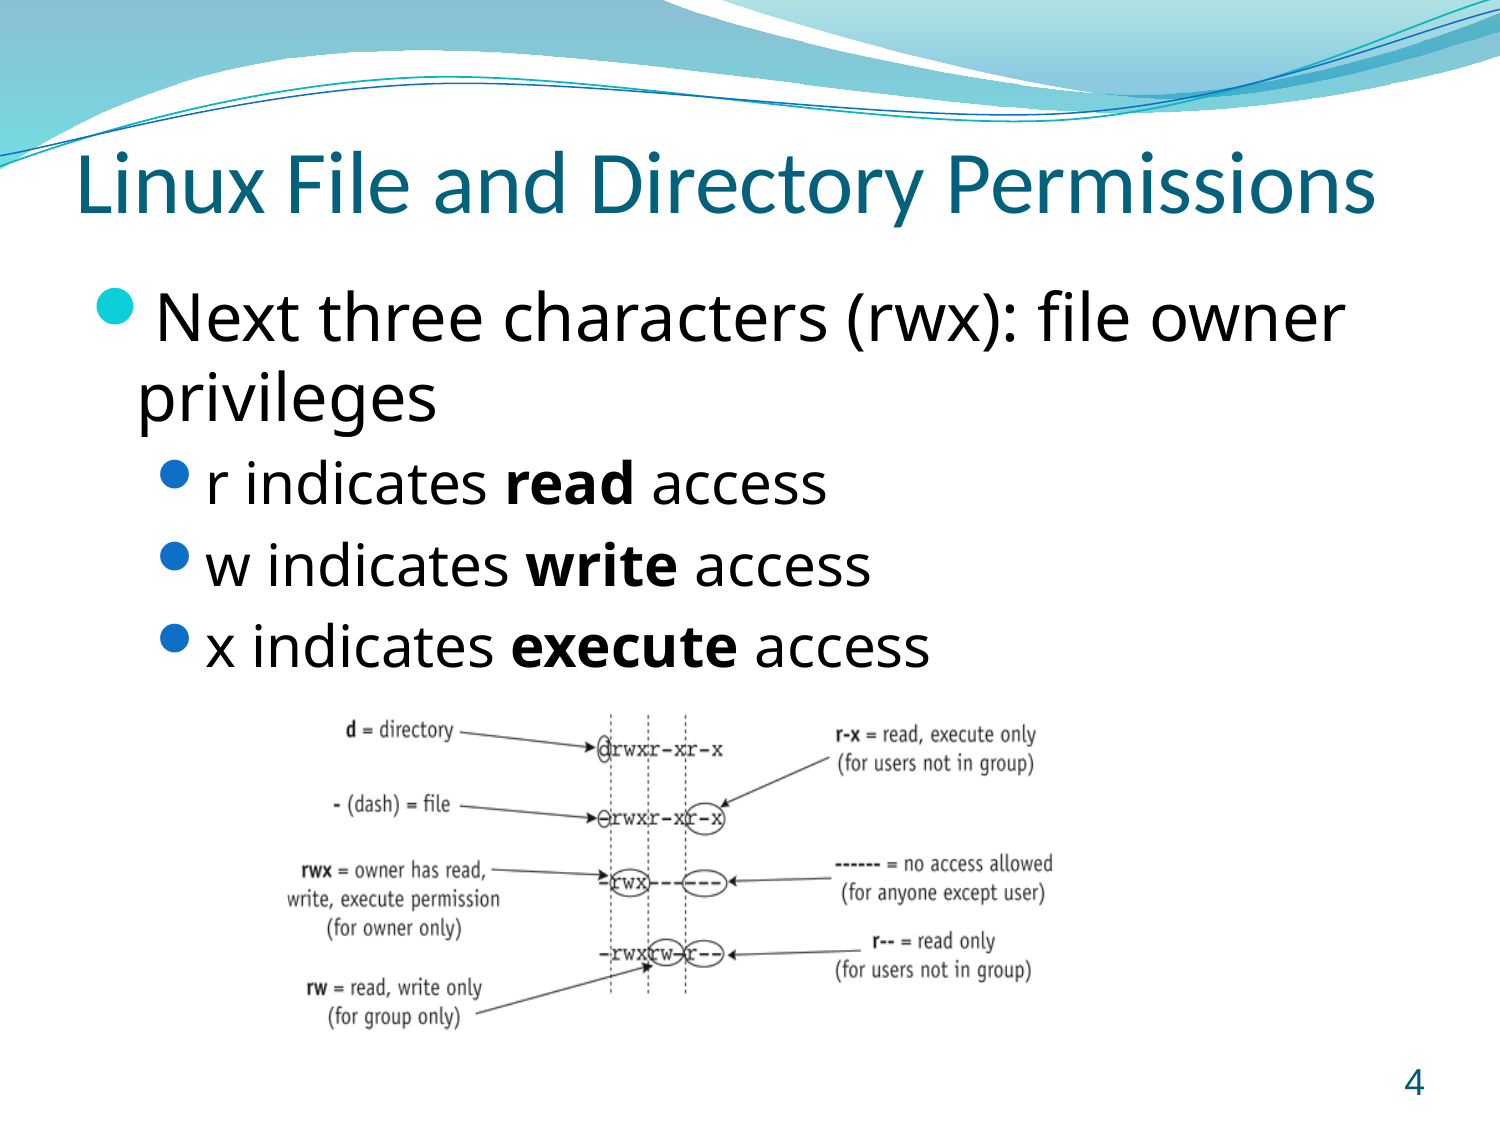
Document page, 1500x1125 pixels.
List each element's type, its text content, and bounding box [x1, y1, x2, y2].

list Next three characters (rwx): file owner privileges r indicates read access w indicates write access x indicates execute access [76, 267, 1427, 1035]
slide_number 4 [1299, 1042, 1425, 1103]
picture [287, 712, 1076, 1030]
title Linux File and Directory Permissions [75, 115, 1463, 232]
